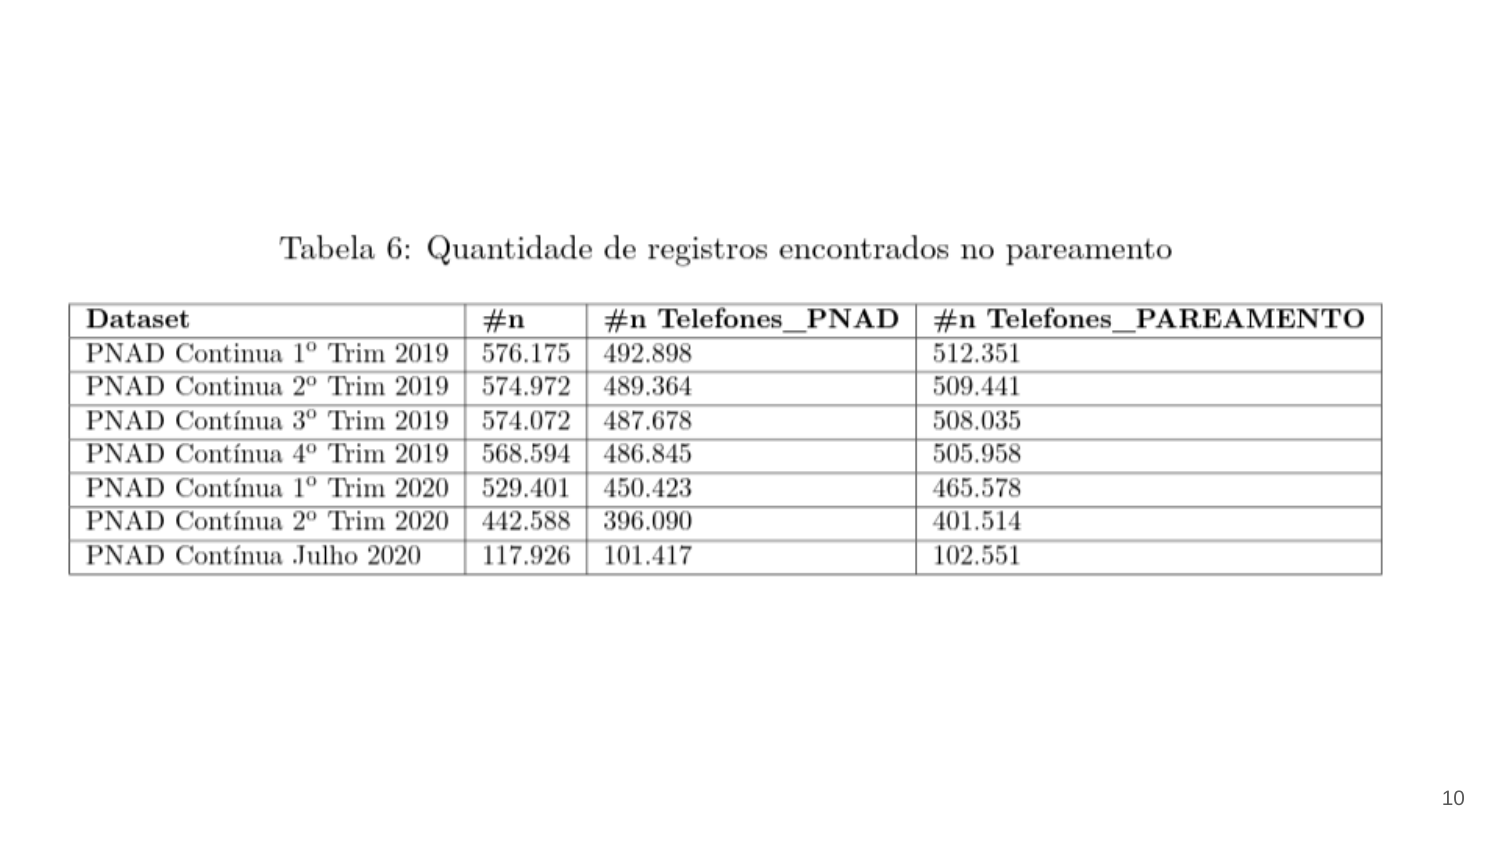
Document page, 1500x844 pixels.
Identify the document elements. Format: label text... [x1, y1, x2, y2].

slide_number ‹#› [1389, 764, 1480, 830]
picture [49, 218, 1451, 626]
